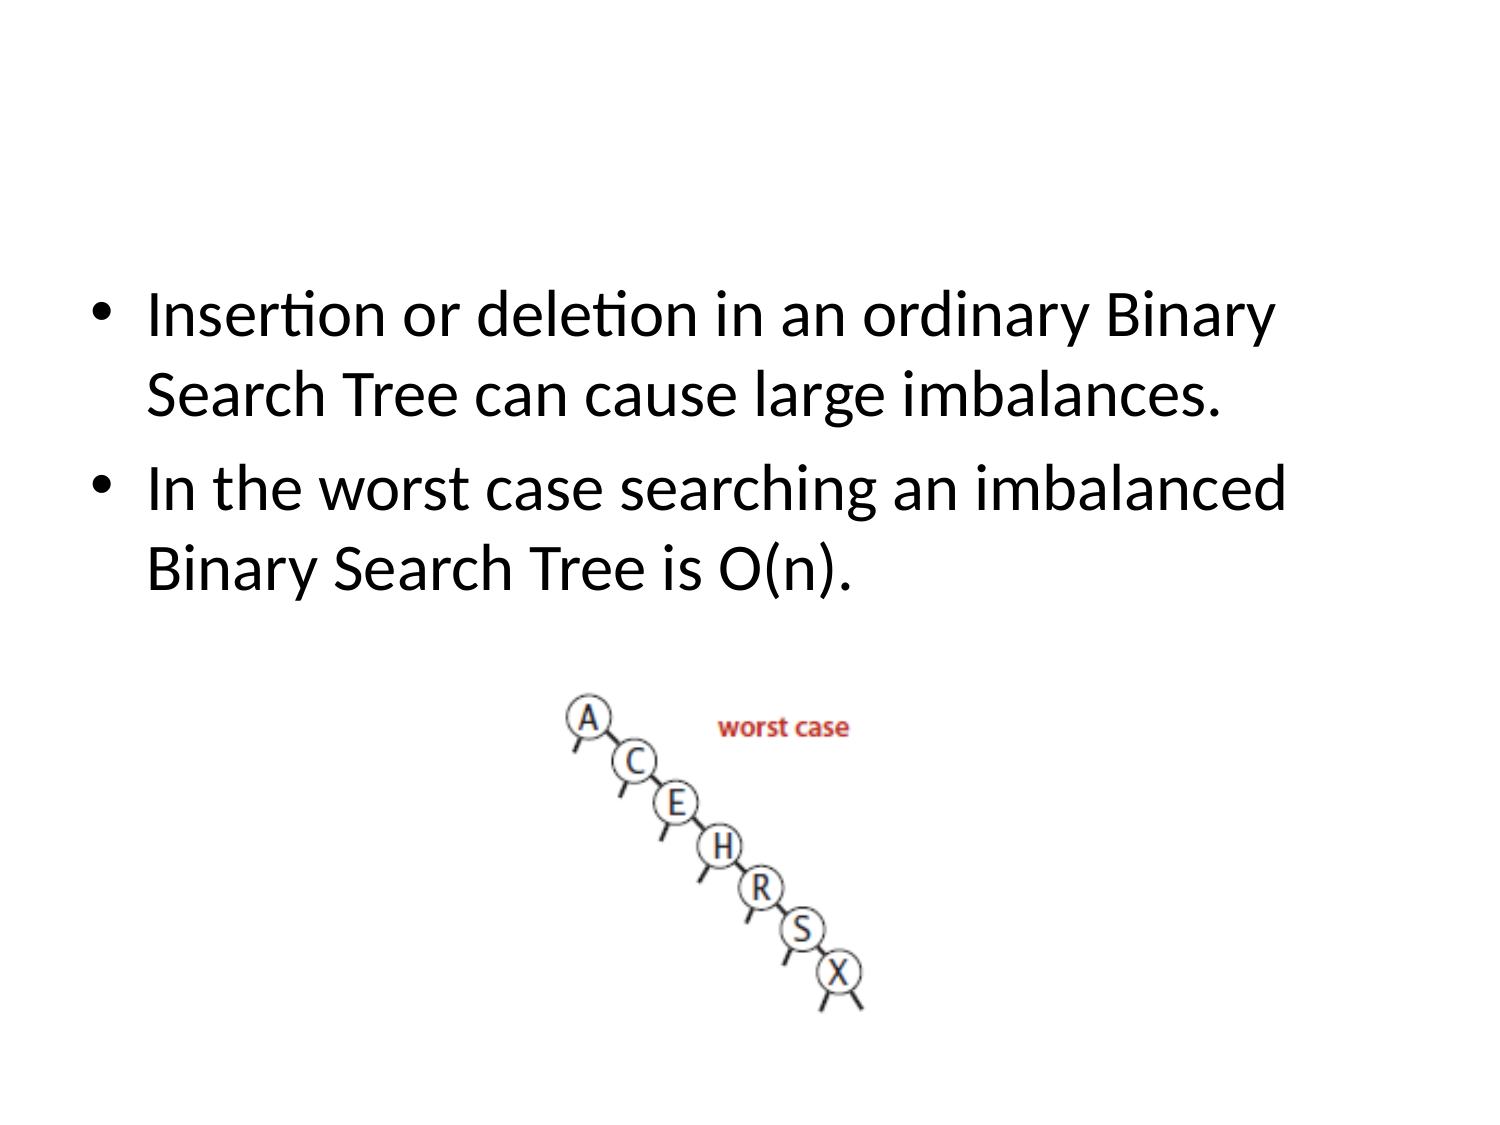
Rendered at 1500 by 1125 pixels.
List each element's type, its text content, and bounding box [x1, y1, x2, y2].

list Insertion or deletion in an ordinary Binary Search Tree can cause large imbalances. In the worst case searching an imbalanced Binary Search Tree is O(n). [75, 262, 1425, 1005]
picture [512, 674, 936, 1038]
